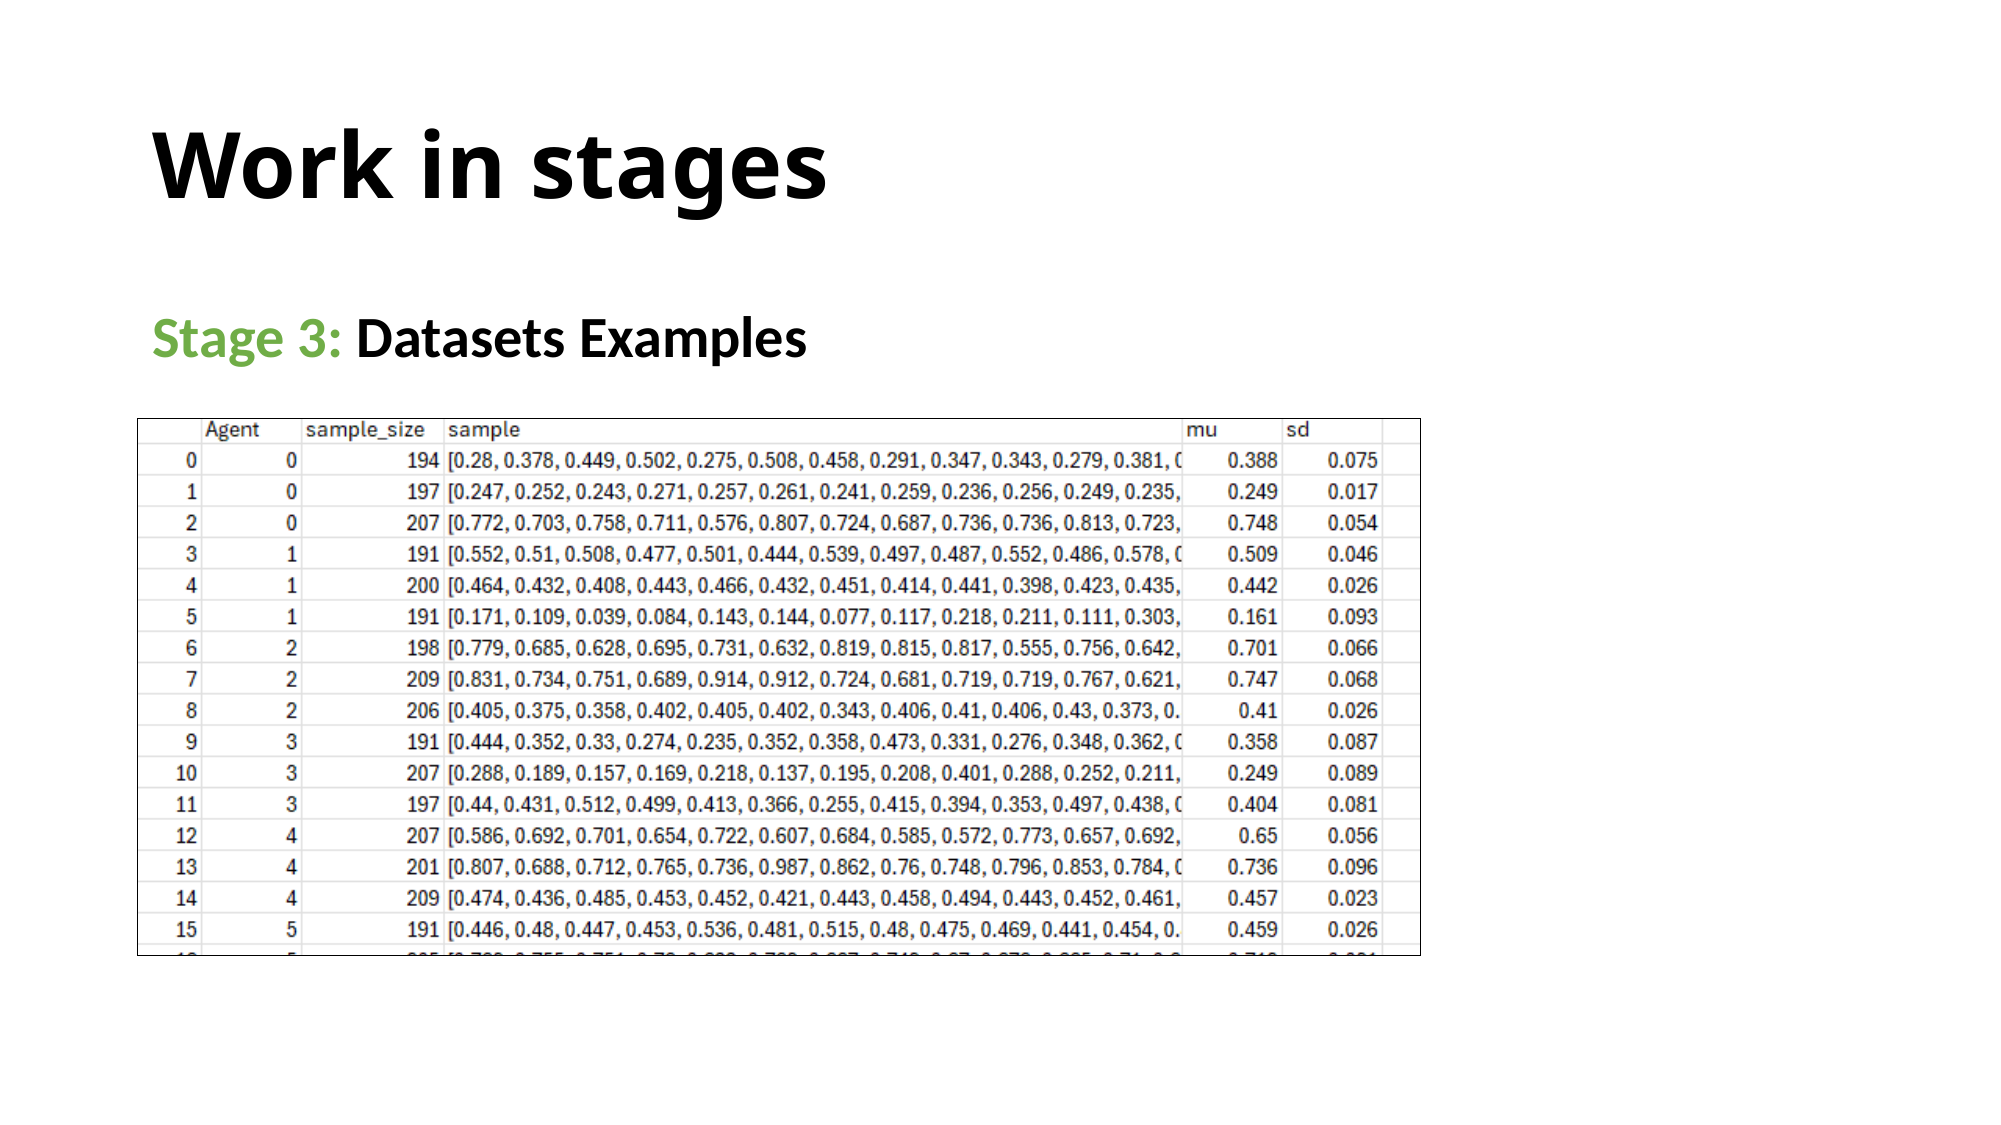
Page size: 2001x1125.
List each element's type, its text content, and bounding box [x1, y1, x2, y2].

picture [137, 418, 1421, 957]
list Stage 3: Datasets Examples [137, 299, 1673, 1014]
title Work in stages [137, 59, 1863, 278]
